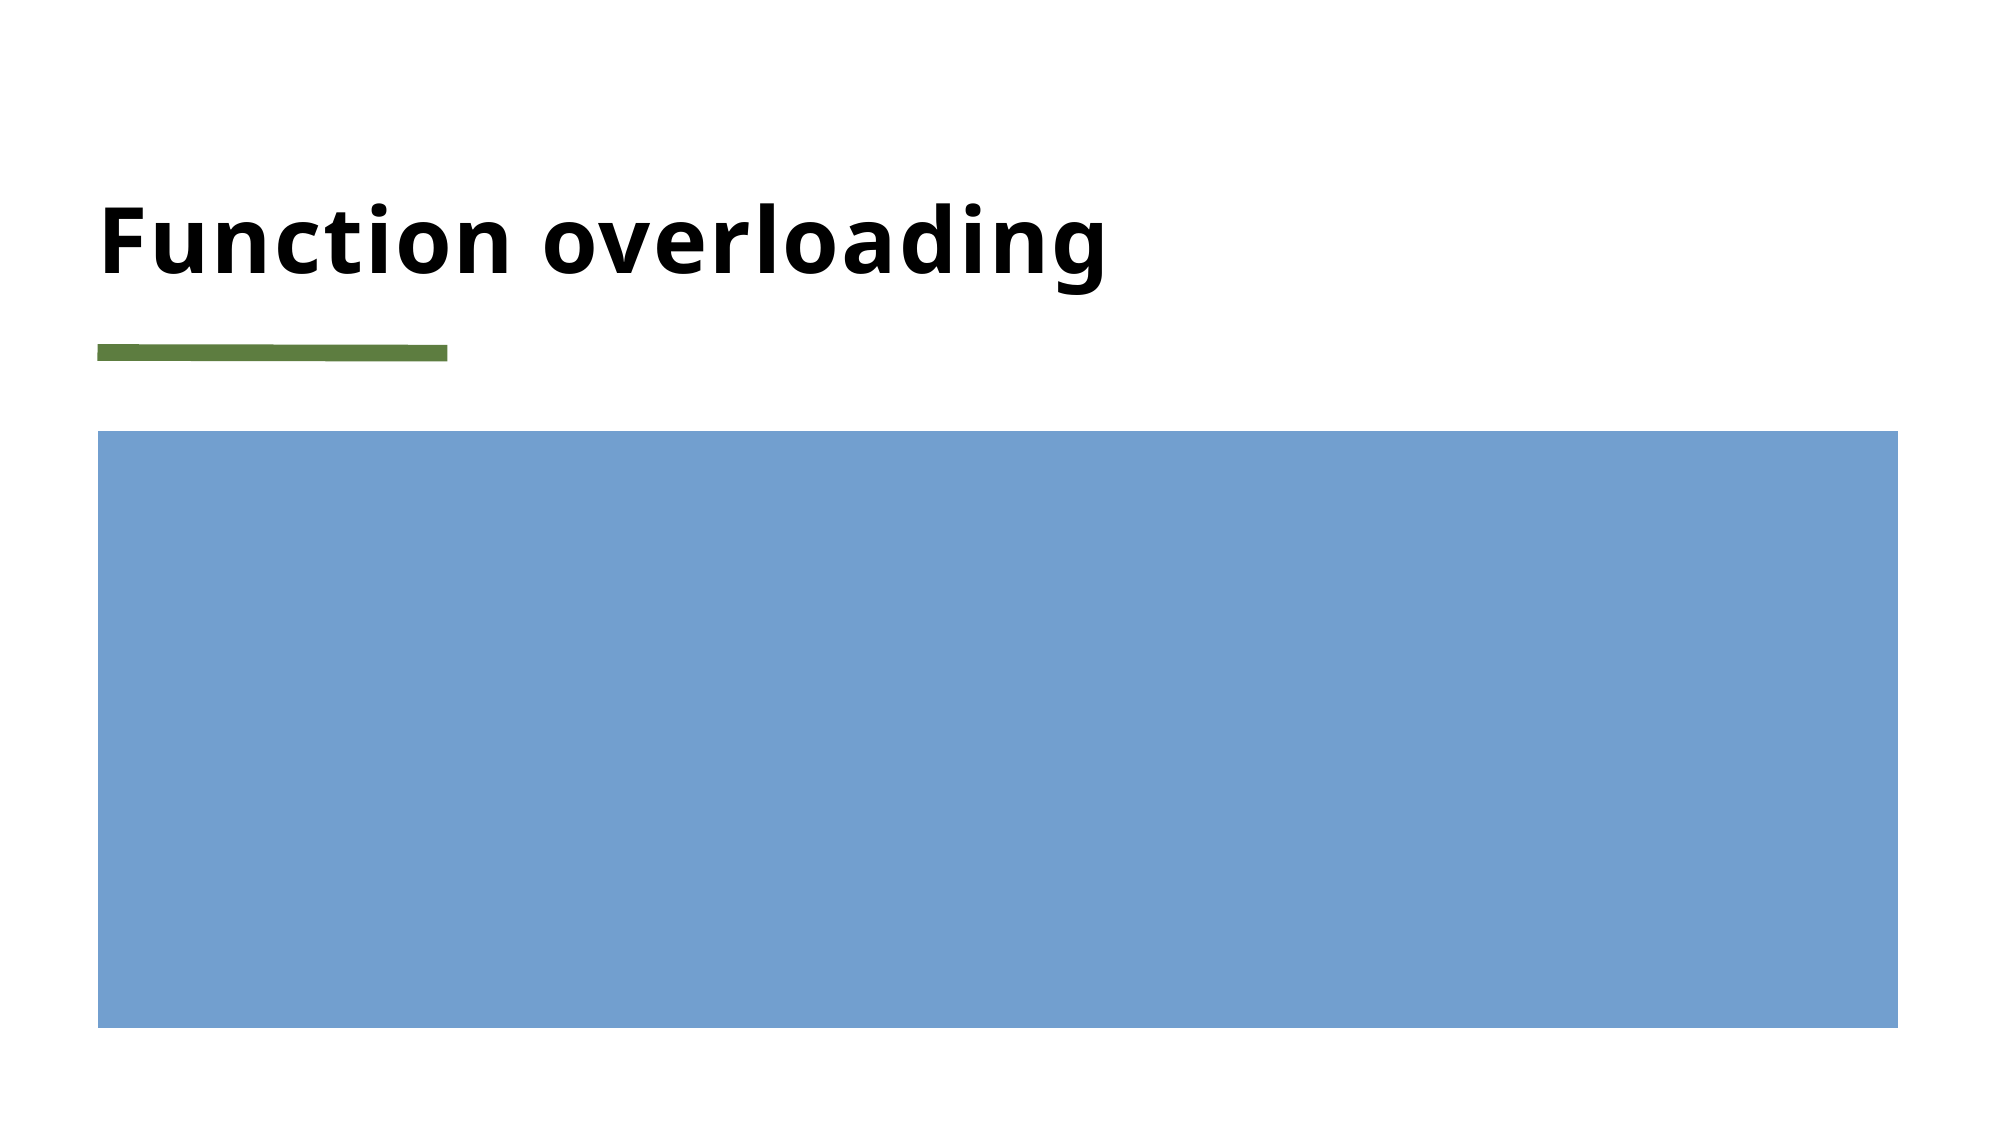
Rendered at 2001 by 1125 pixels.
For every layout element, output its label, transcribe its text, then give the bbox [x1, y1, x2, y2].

title Function overloading [97, 33, 1898, 291]
